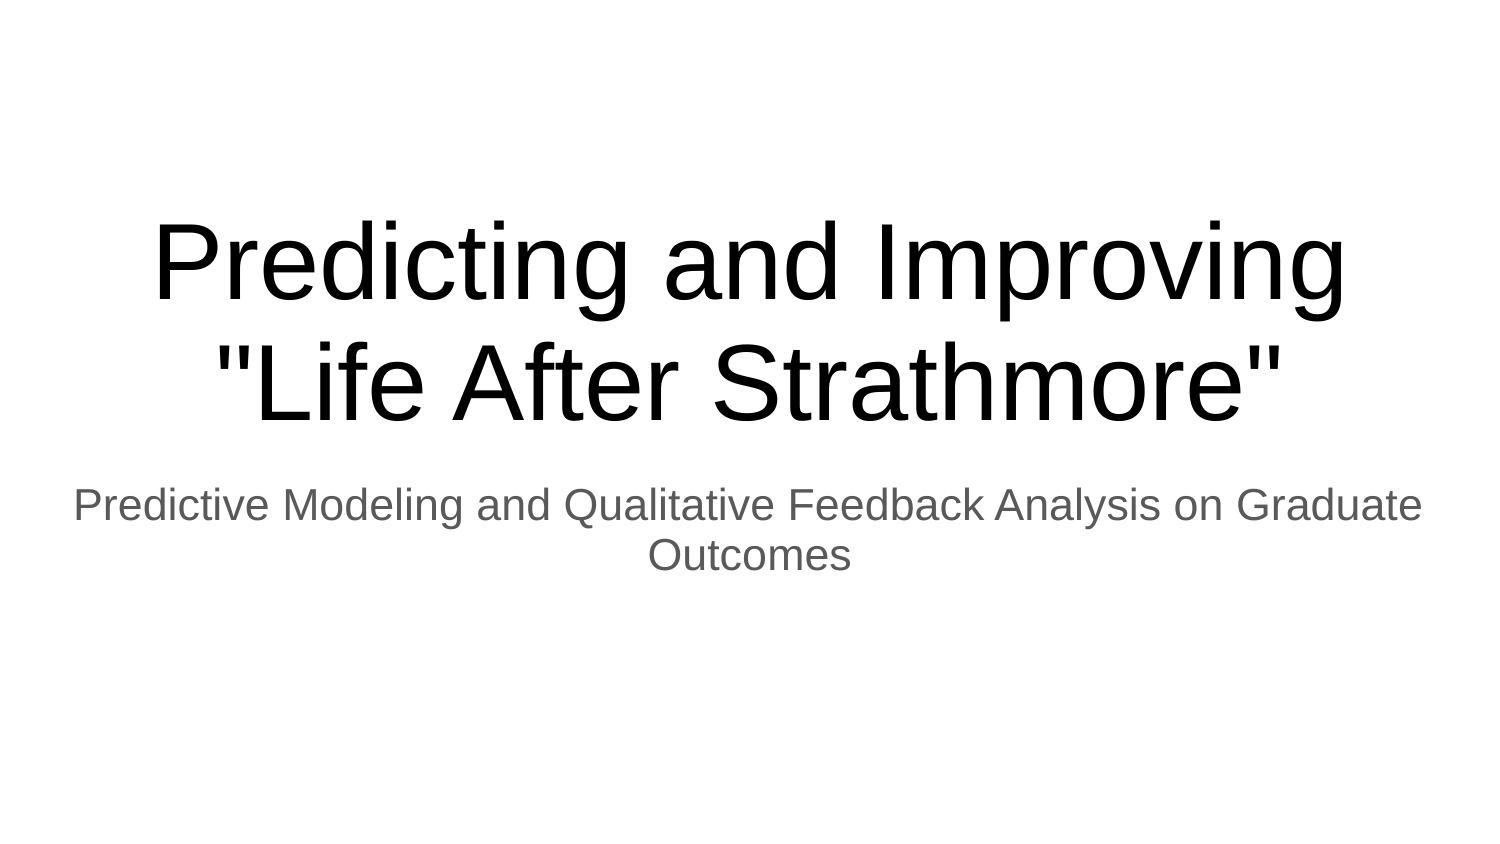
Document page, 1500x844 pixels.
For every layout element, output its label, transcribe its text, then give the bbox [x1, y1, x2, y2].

title Predicting and Improving "Life After Strathmore" [51, 122, 1449, 459]
subtitle Predictive Modeling and Qualitative Feedback Analysis on Graduate Outcomes [51, 464, 1449, 595]
